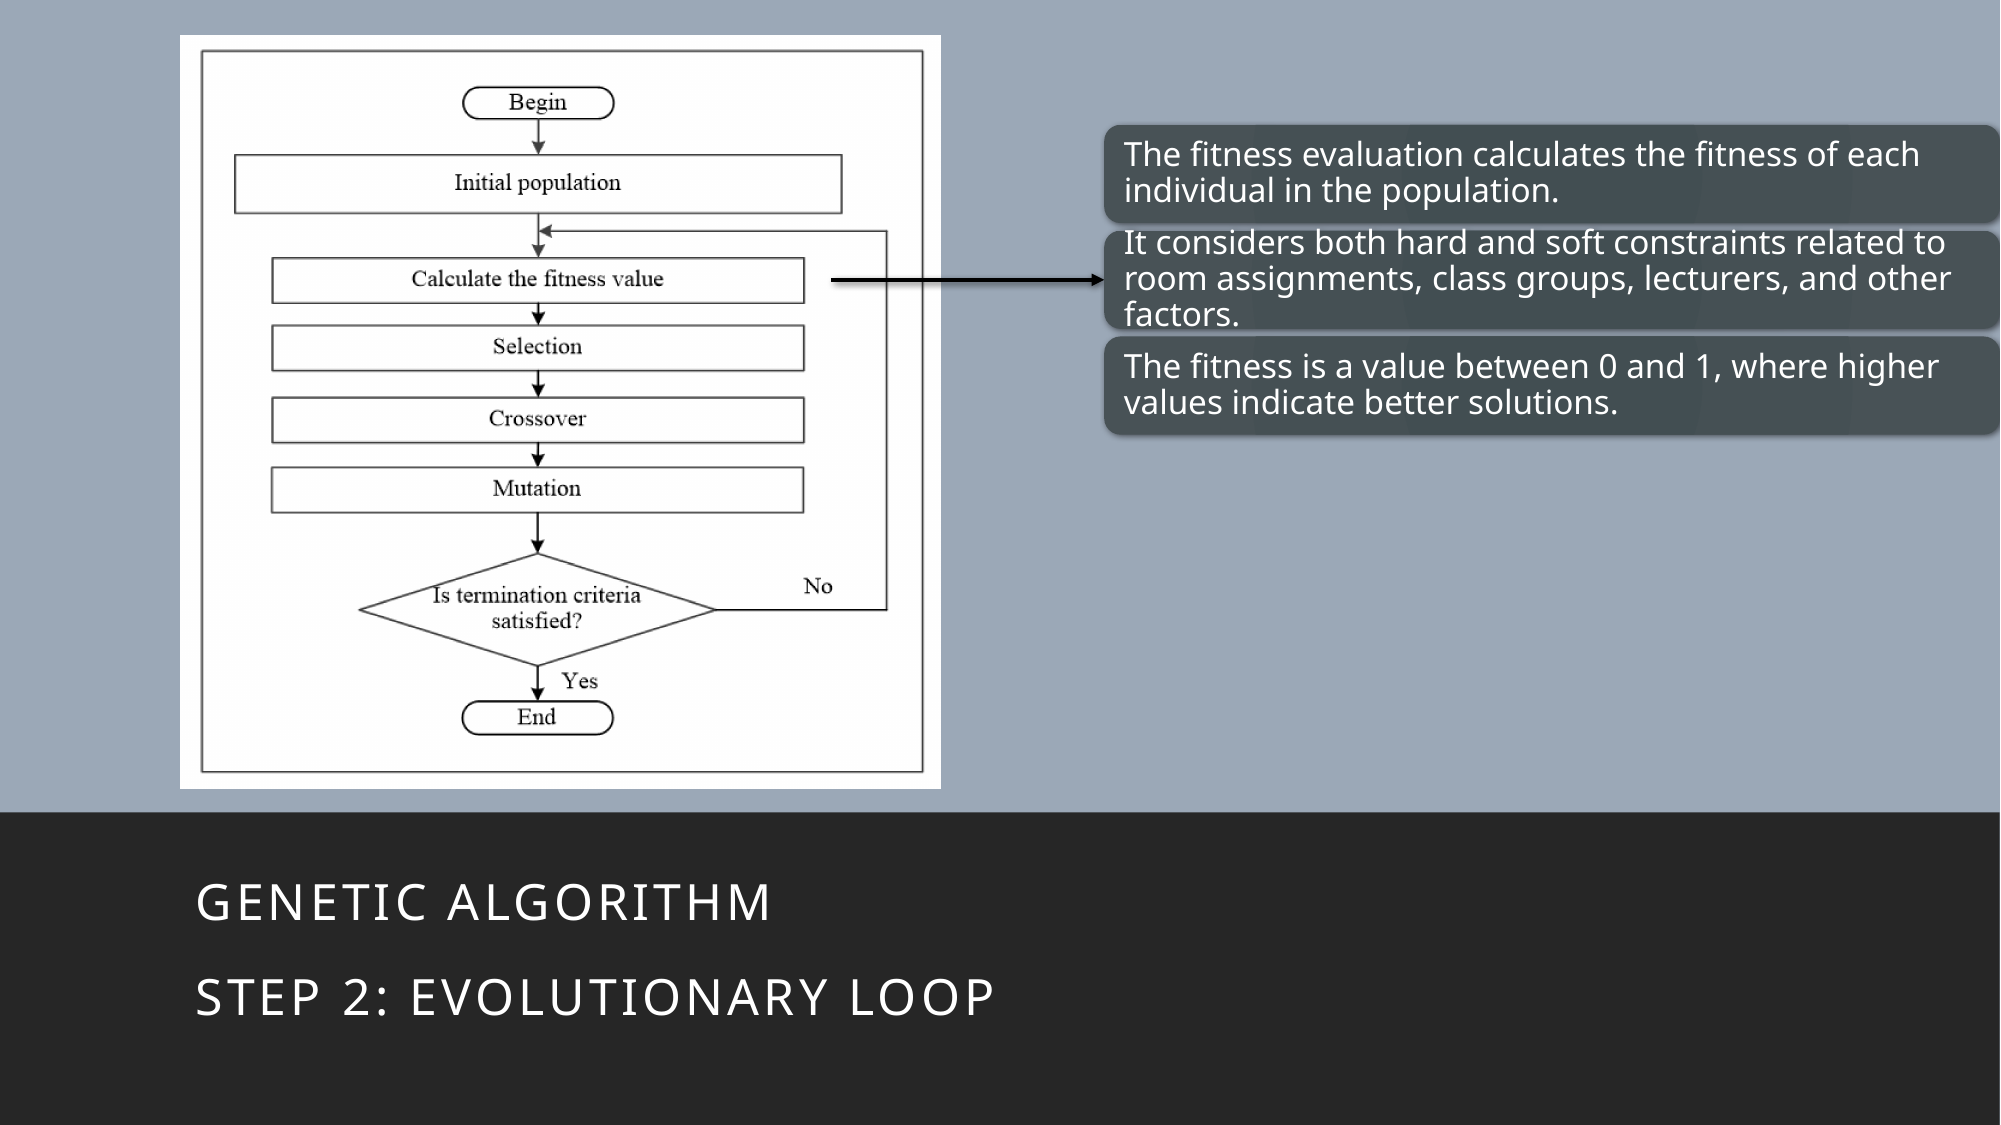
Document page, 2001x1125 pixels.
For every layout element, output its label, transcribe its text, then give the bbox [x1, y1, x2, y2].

text_box [0, 0, 2000, 811]
text_box [0, 811, 2000, 1125]
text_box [1103, 112, 2000, 447]
picture [179, 35, 941, 790]
subtitle Genetic algorithm Step 2: evolutionary loop [180, 857, 1831, 1045]
